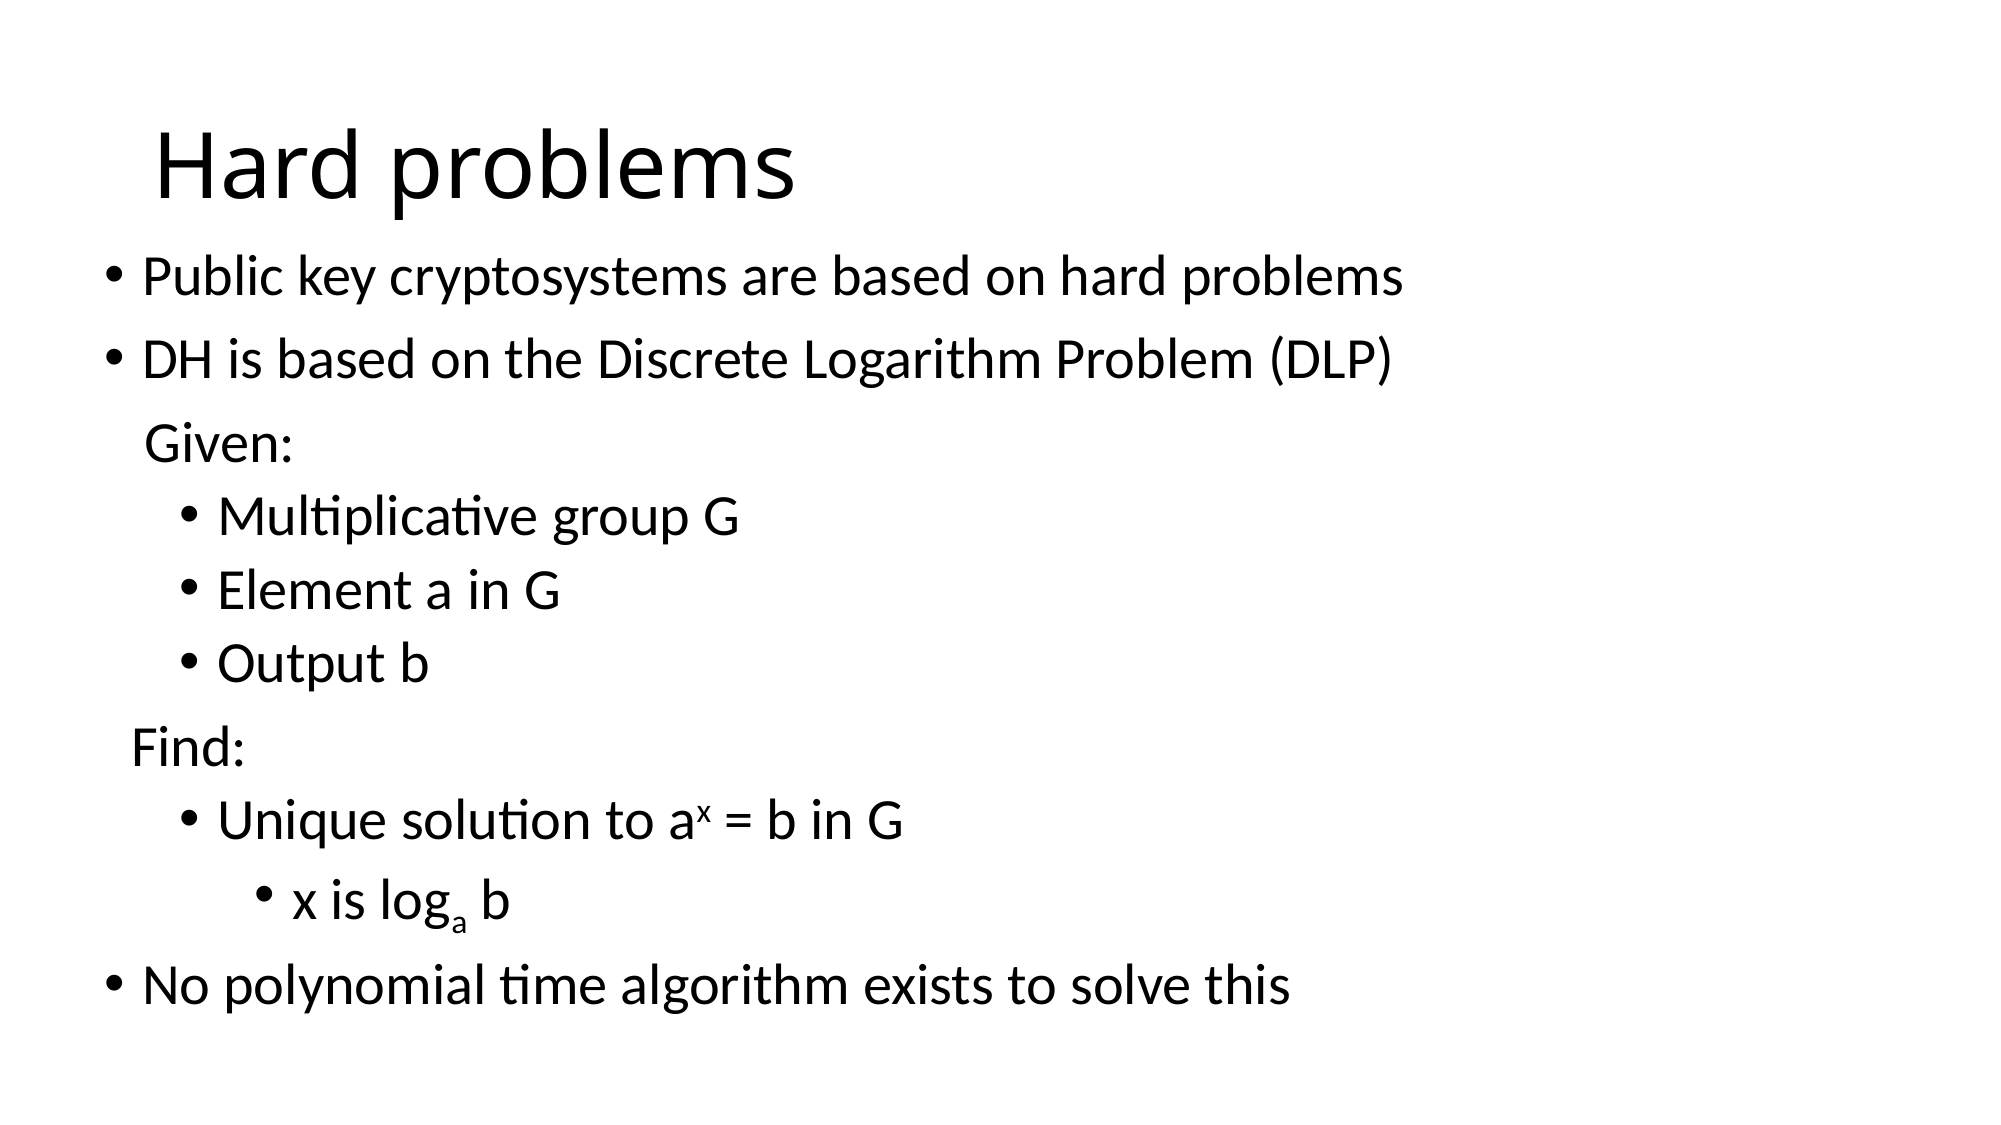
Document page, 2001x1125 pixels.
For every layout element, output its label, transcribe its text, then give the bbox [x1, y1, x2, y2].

title Hard problems [137, 59, 1863, 278]
list Public key cryptosystems are based on hard problems DH is based on the Discrete Logarithm Problem (DLP) Given: Multiplicative group G Element a in G Output b Find: Unique solution to ax = b in G x is loga b No polynomial time algorithm exists to solve this [89, 237, 1675, 1025]
